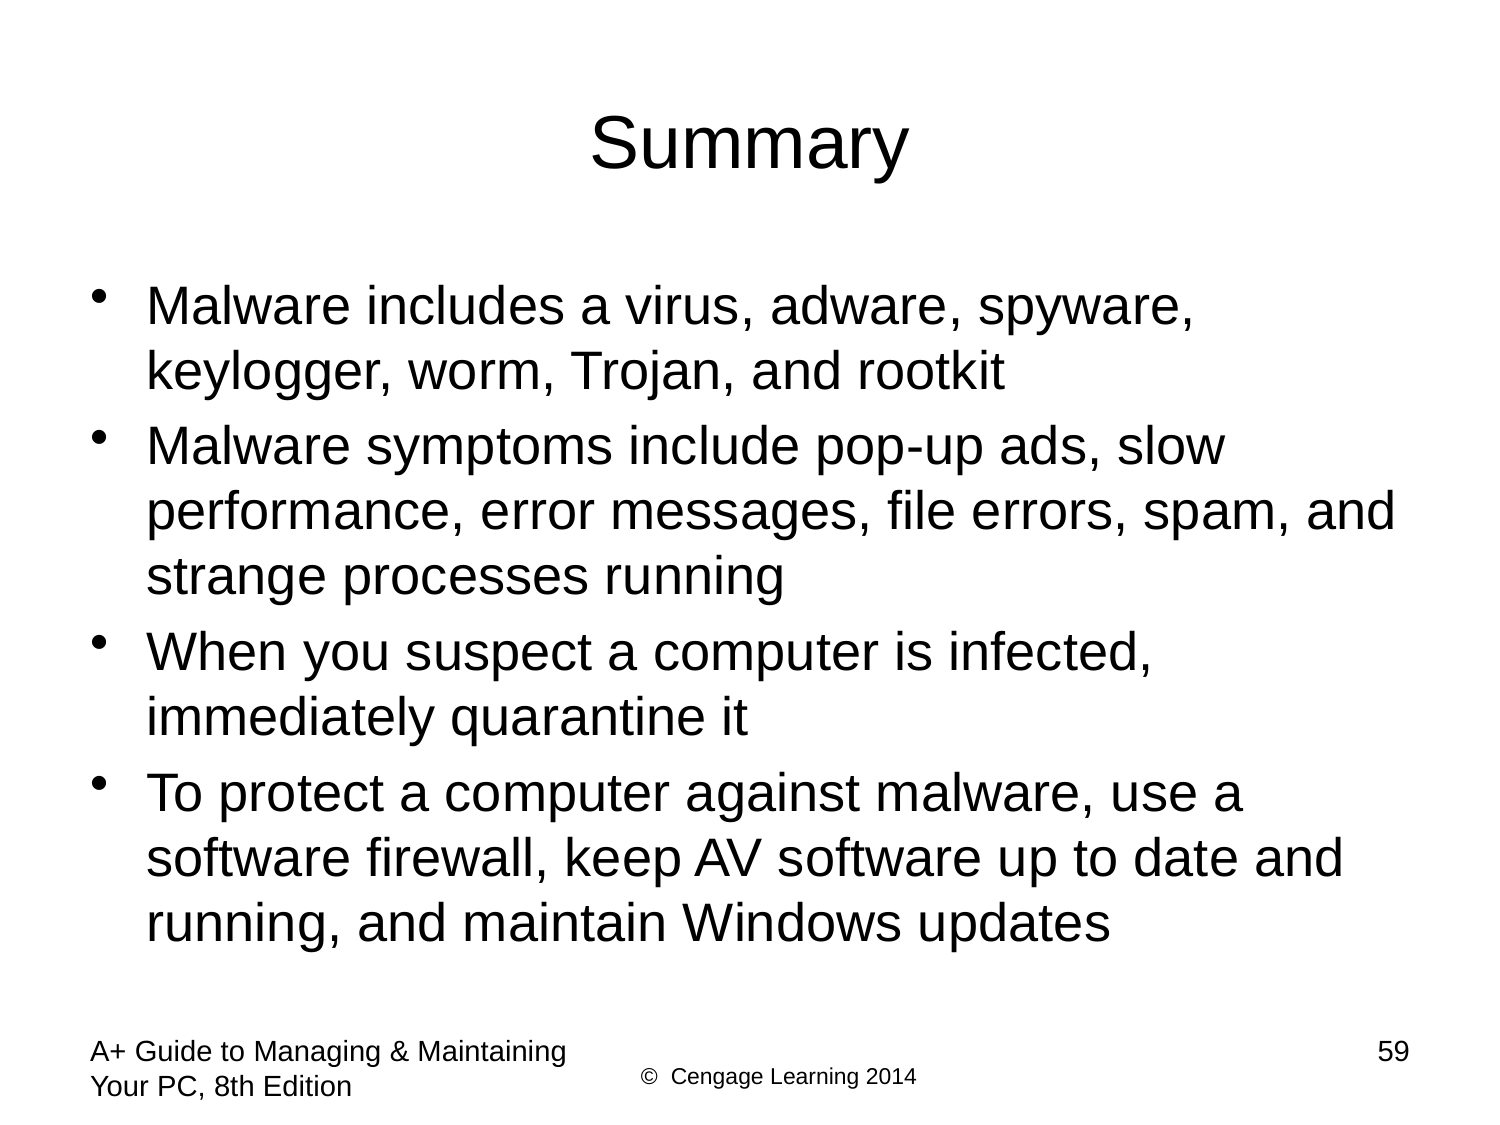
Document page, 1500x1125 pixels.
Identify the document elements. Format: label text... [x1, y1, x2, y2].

footer A+ Guide to Managing & Maintaining Your PC, 8th Edition [74, 1024, 601, 1103]
slide_number 59 [1074, 1024, 1426, 1103]
list Malware includes a virus, adware, spyware, keylogger, worm, Trojan, and rootkit Malware symptoms include pop-up ads, slow performance, error messages, file errors, spam, and strange processes running When you suspect a computer is infected, immediately quarantine it To protect a computer against malware, use a software firewall, keep AV software up to date and running, and maintain Windows updates [75, 262, 1425, 1005]
title Summary [75, 45, 1425, 233]
